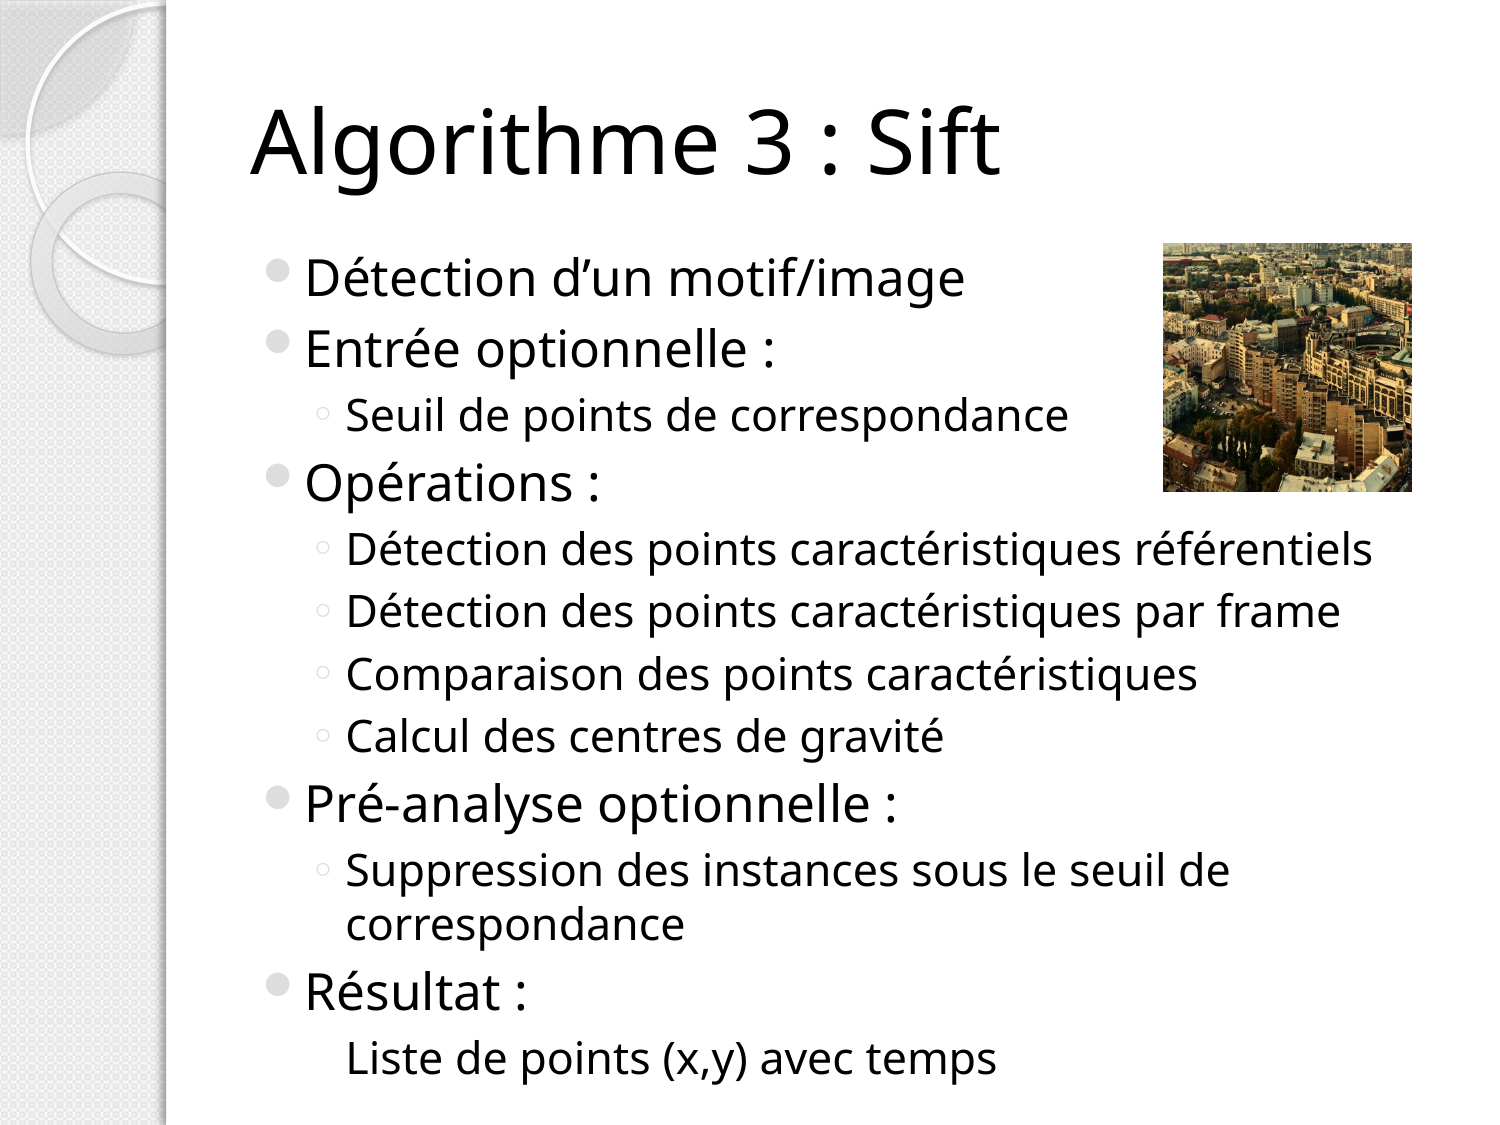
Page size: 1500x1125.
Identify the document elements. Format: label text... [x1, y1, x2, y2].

title Algorithme 3 : Sift [235, 45, 1466, 233]
list Détection d’un motif/image Entrée optionnelle : Seuil de points de correspondance Opérations : Détection des points caractéristiques référentiels Détection des points caractéristiques par frame Comparaison des points caractéristiques Calcul des centres de gravité Pré-analyse optionnelle : Suppression des instances sous le seuil de correspondance Résultat : Liste de points (x,y) avec temps [235, 237, 1466, 1094]
picture [1163, 243, 1412, 492]
